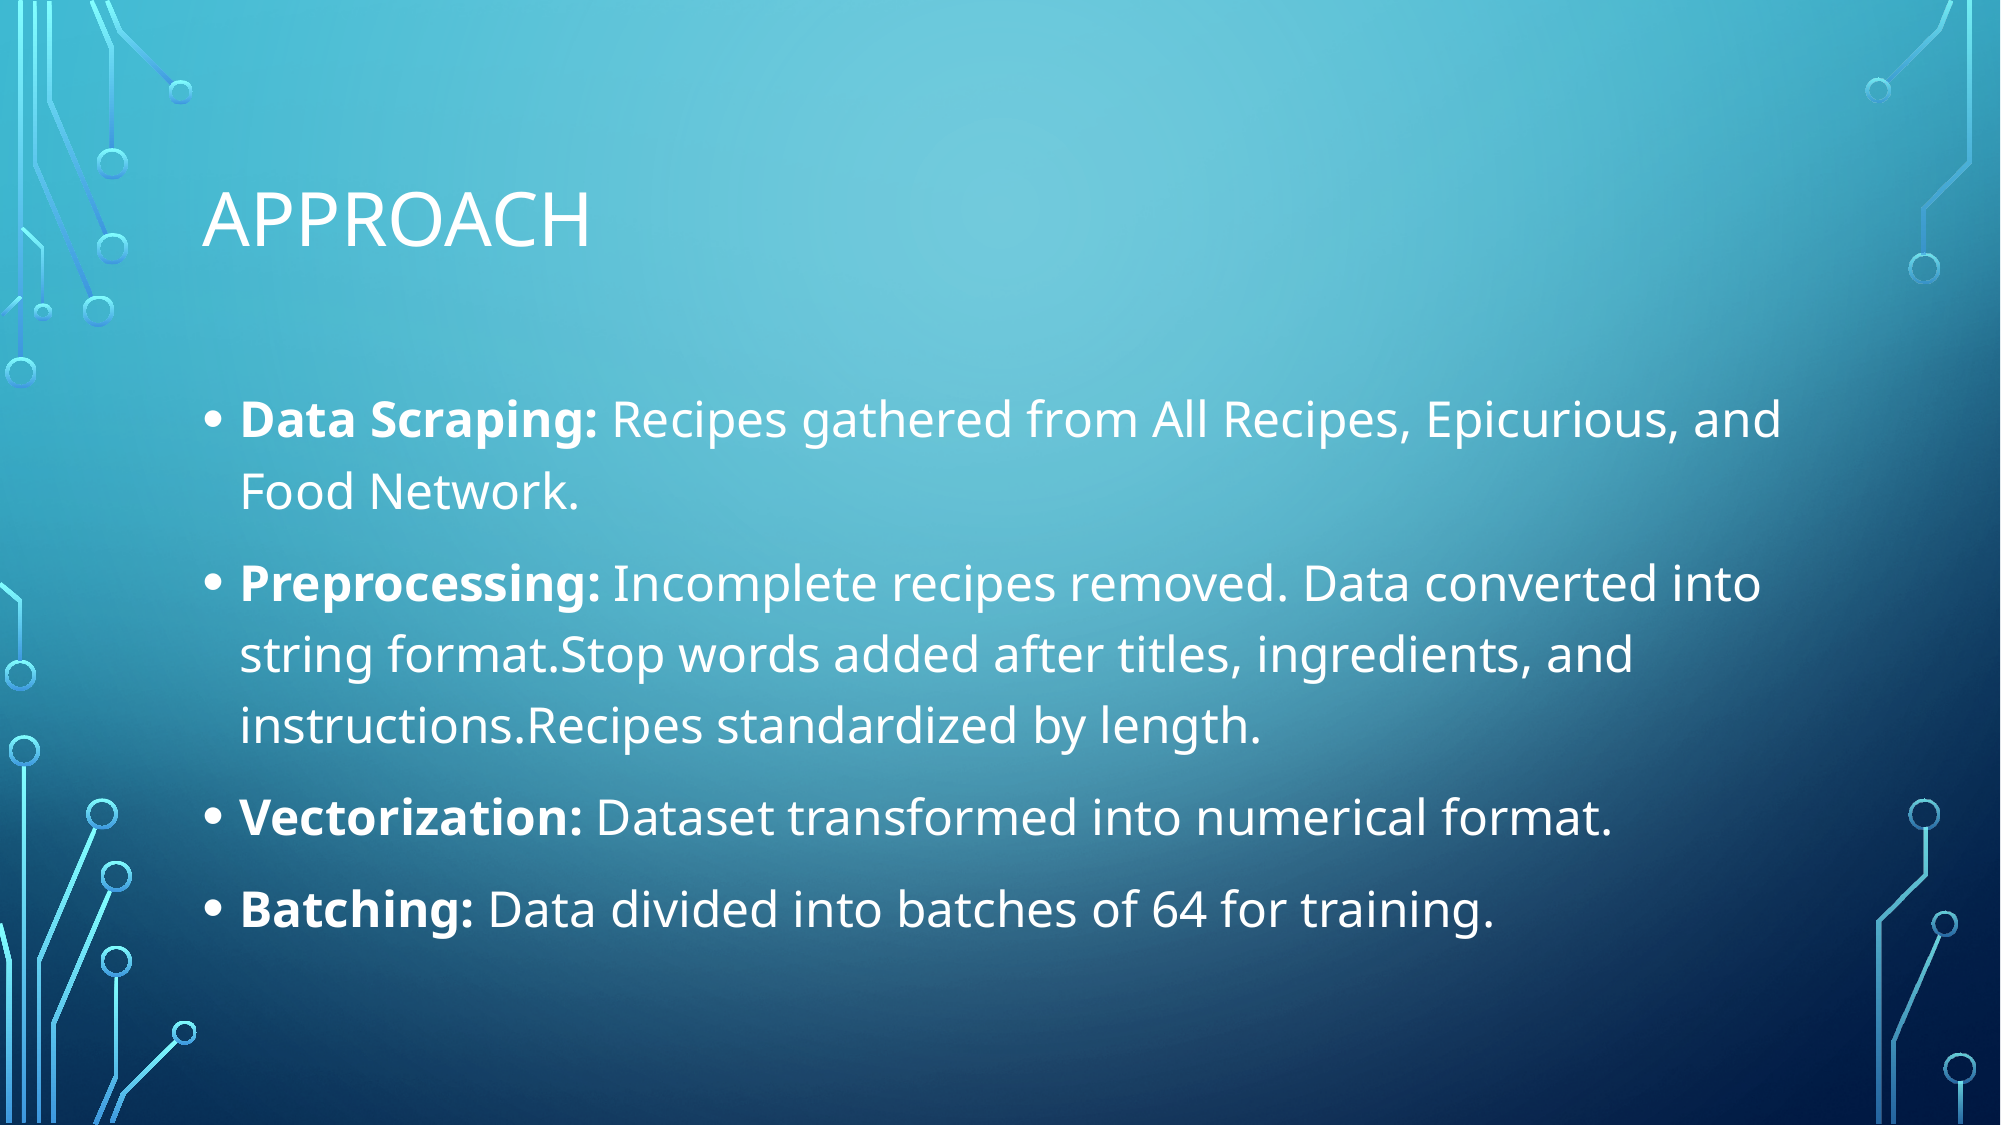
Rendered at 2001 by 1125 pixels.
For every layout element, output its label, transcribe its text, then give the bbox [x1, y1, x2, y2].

title APPROACH [187, 101, 1813, 344]
list Data Scraping: Recipes gathered from All Recipes, Epicurious, and Food Network. Preprocessing: Incomplete recipes removed. Data converted into string format.Stop words added after titles, ingredients, and instructions.Recipes standardized by length. Vectorization: Dataset transformed into numerical format. Batching: Data divided into batches of 64 for training. [187, 369, 1813, 950]
